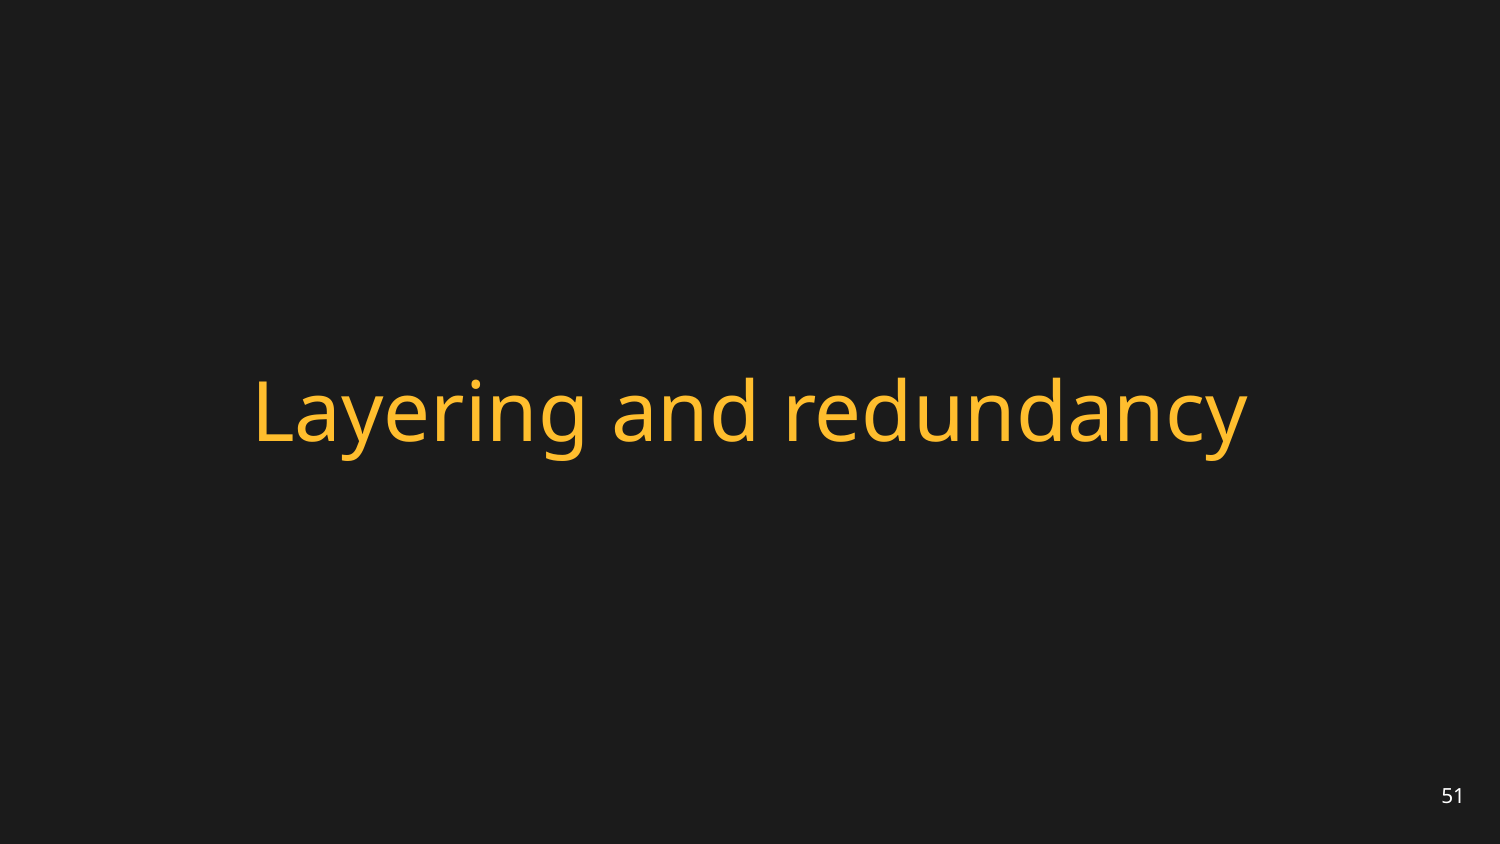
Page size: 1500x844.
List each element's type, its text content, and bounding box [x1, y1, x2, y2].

slide_number 51 [1389, 764, 1480, 830]
title Layering and redundancy [51, 72, 1449, 753]
